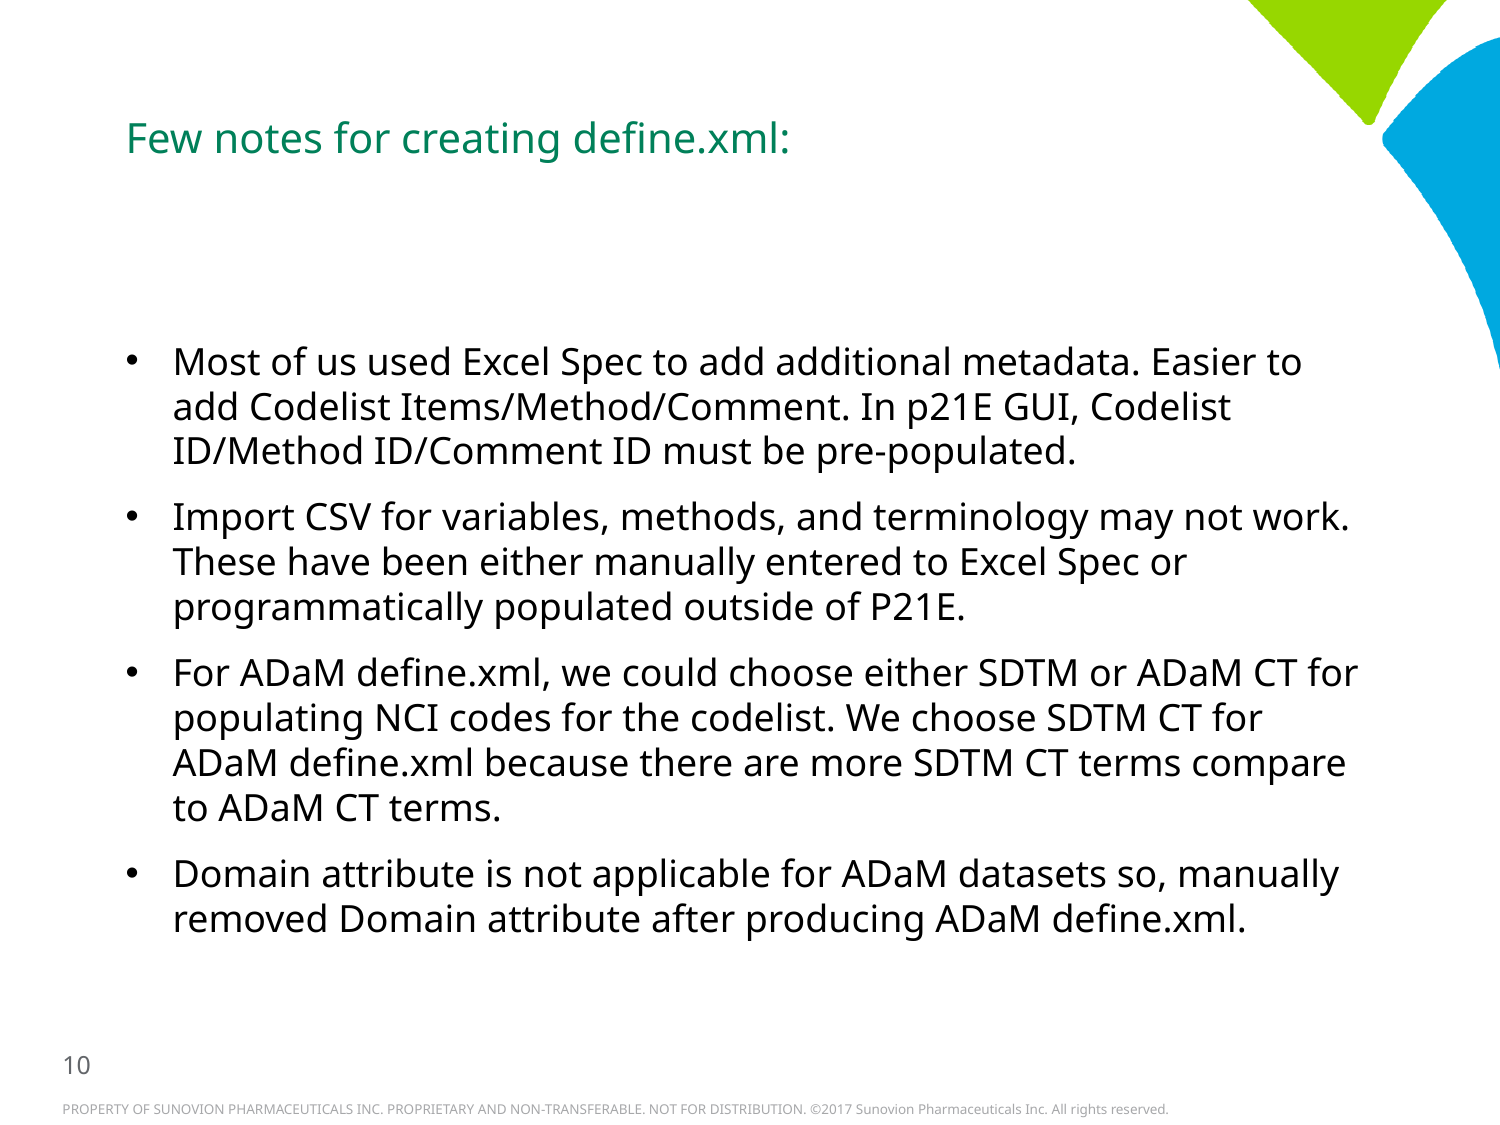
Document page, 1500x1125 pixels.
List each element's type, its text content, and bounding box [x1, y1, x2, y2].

picture [0, 0, 1500, 1125]
list Most of us used Excel Spec to add additional metadata. Easier to add Codelist Items/Method/Comment. In p21E GUI, Codelist ID/Method ID/Comment ID must be pre-populated. Import CSV for variables, methods, and terminology may not work. These have been either manually entered to Excel Spec or programmatically populated outside of P21E. For ADaM define.xml, we could choose either SDTM or ADaM CT for populating NCI codes for the codelist. We choose SDTM CT for ADaM define.xml because there are more SDTM CT terms compare to ADaM CT terms. Domain attribute is not applicable for ADaM datasets so, manually removed Domain attribute after producing ADaM define.xml. [125, 337, 1374, 975]
title Few notes for creating define.xml: [125, 111, 1374, 300]
slide_number 10 [62, 1035, 117, 1084]
